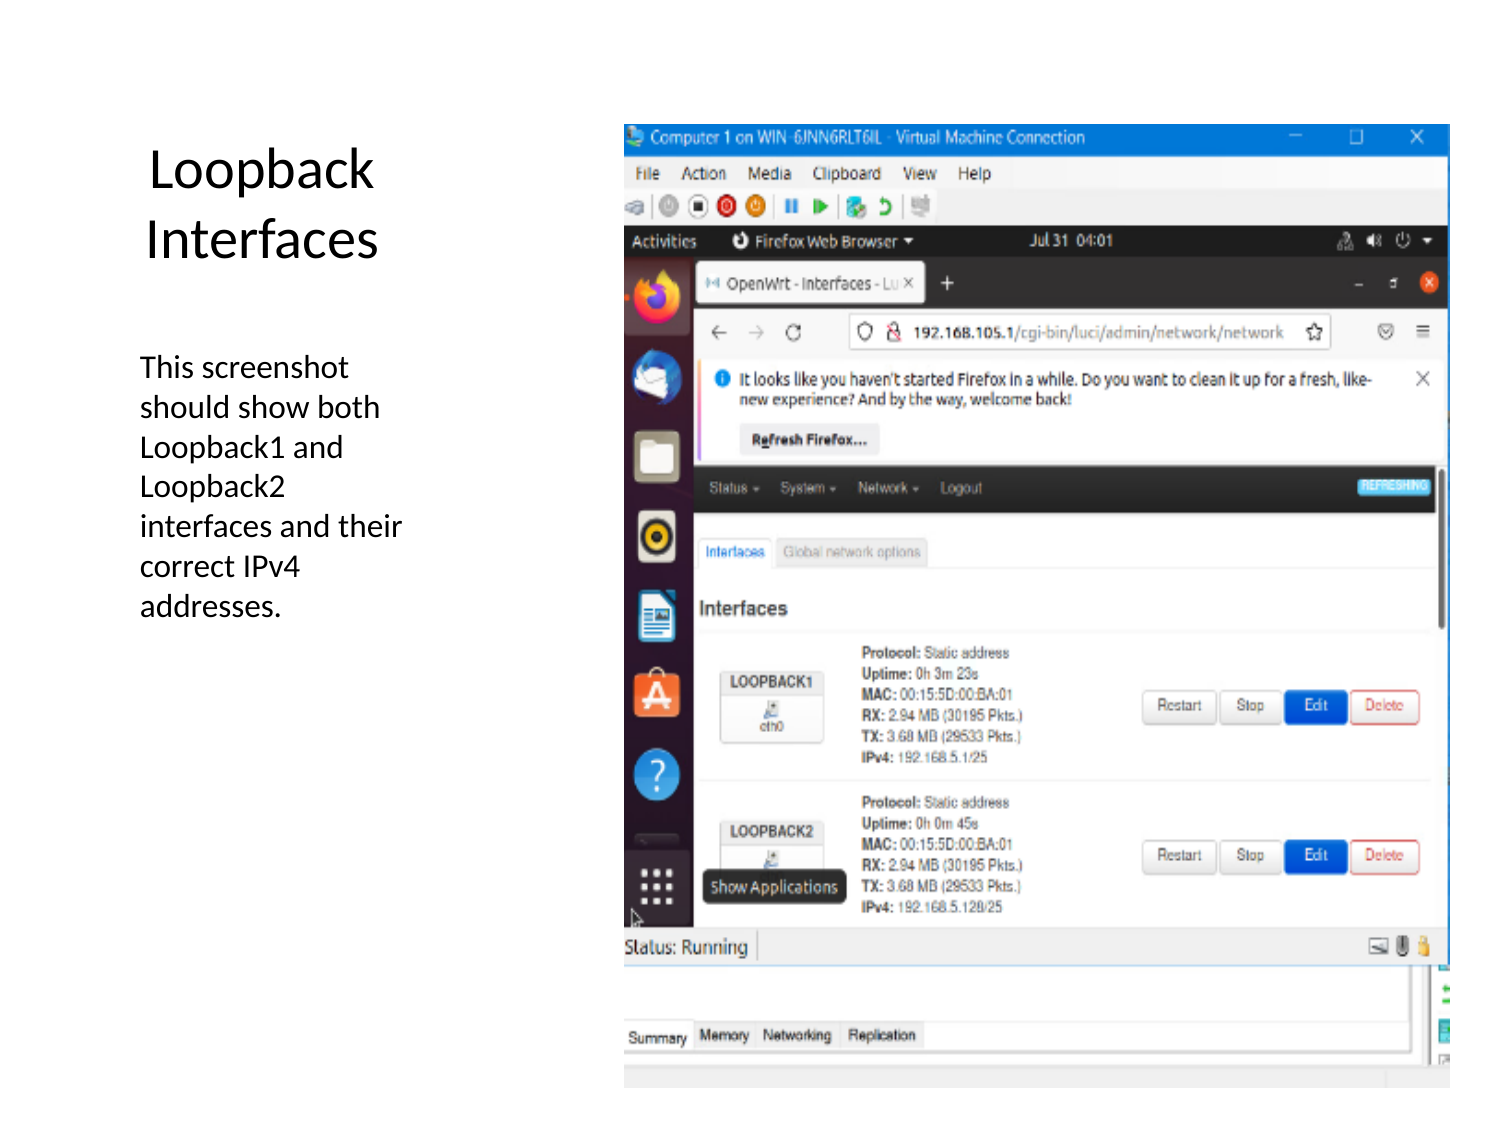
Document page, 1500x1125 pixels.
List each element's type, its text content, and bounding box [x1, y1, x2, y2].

picture [624, 124, 1451, 1088]
text_box Loopback Interfaces [87, 124, 438, 275]
text_box This screenshot should show both Loopback1 and Loopback2 interfaces and their correct IPv4 addresses. [124, 337, 438, 673]
